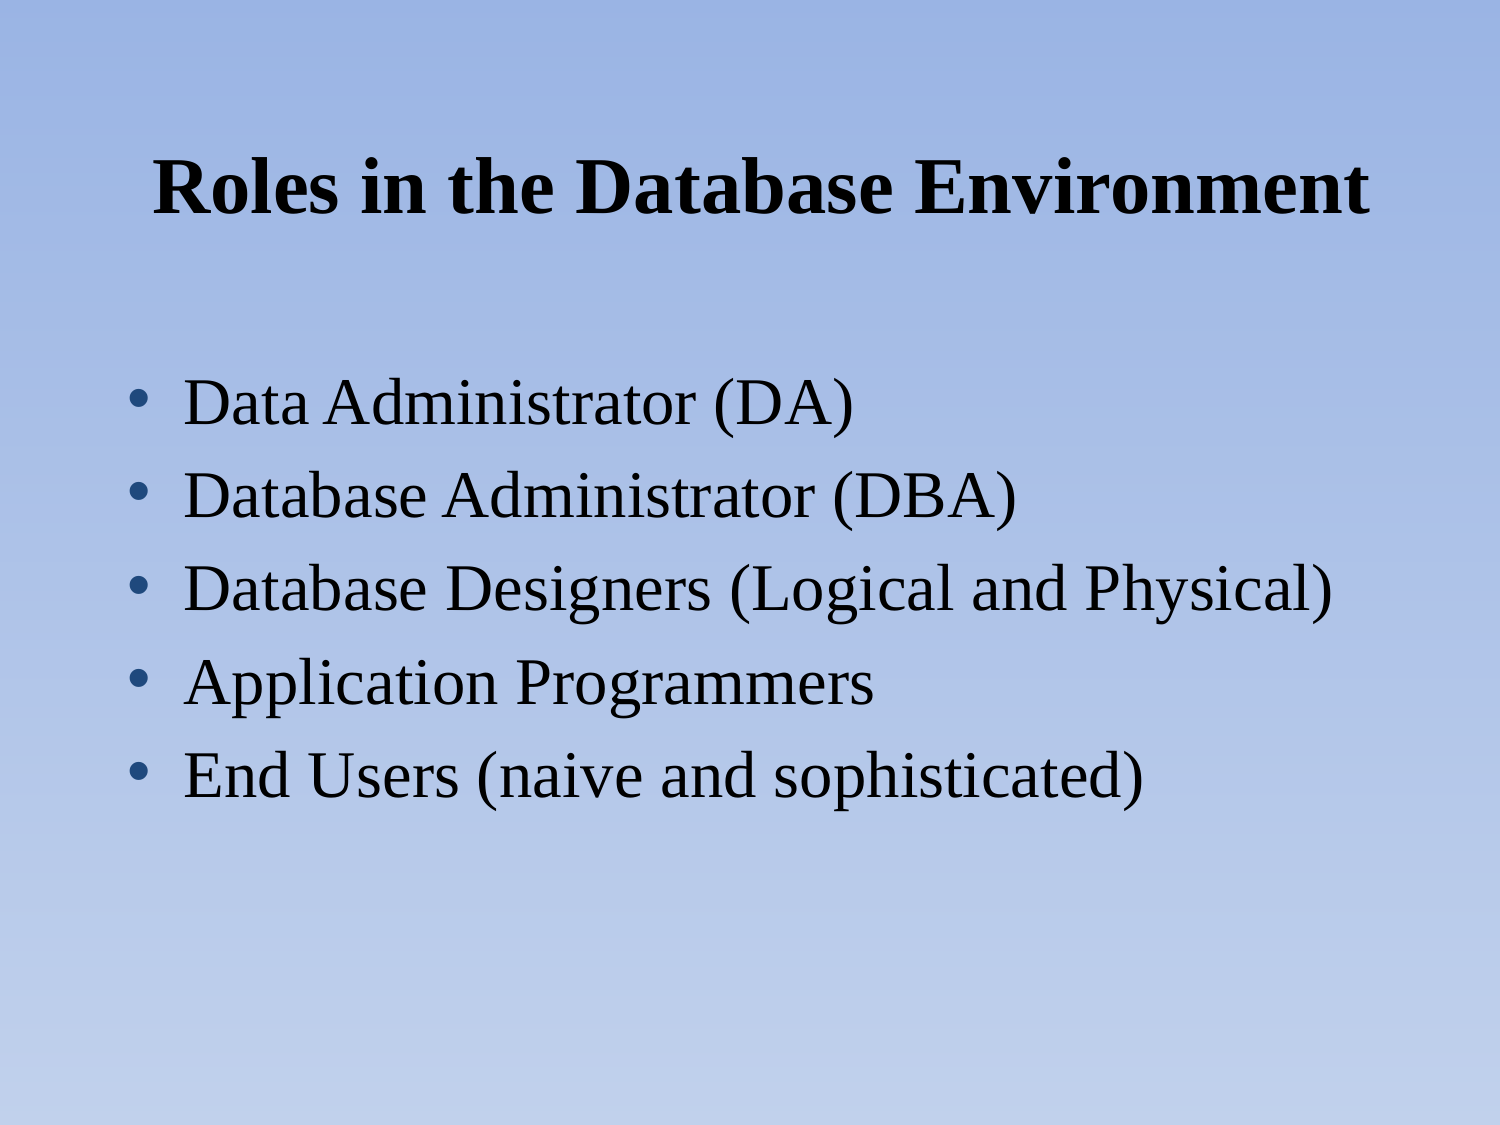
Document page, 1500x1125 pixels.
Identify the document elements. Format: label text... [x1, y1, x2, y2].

title Roles in the Database Environment [87, 87, 1438, 275]
list Data Administrator (DA) Database Administrator (DBA) Database Designers (Logical and Physical) Application Programmers End Users (naive and sophisticated) [112, 350, 1381, 1025]
